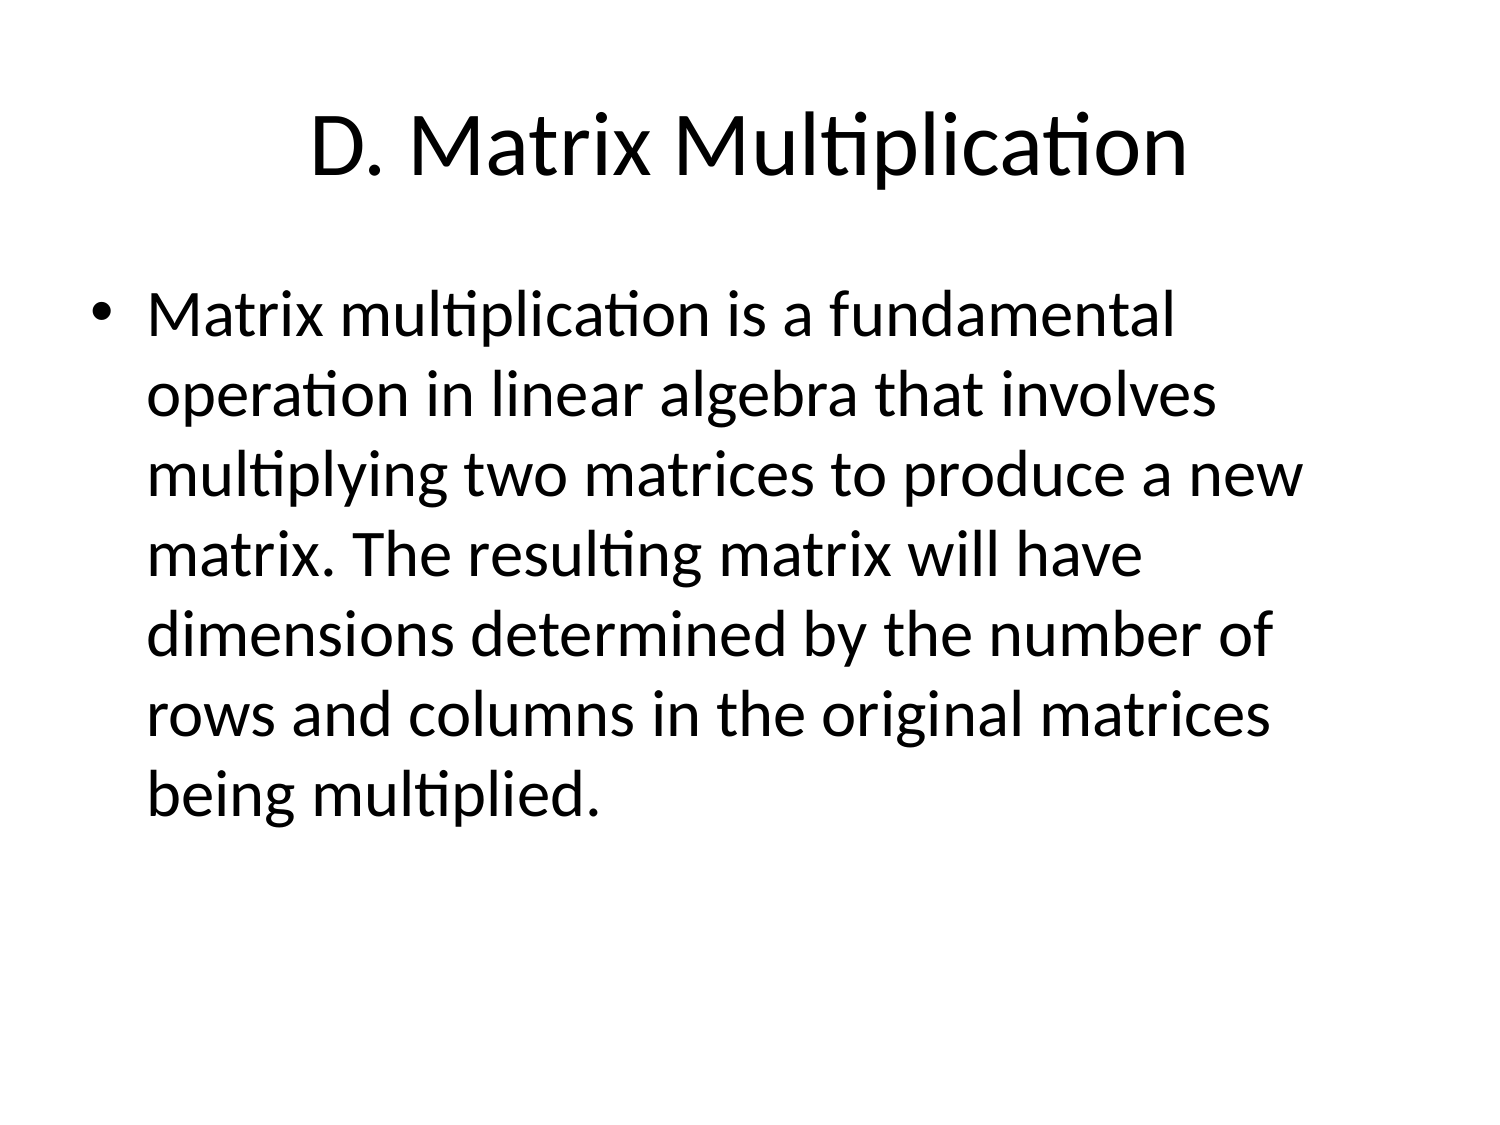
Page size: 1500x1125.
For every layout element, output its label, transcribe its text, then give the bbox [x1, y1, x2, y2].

title D. Matrix Multiplication [75, 45, 1425, 233]
list Matrix multiplication is a fundamental operation in linear algebra that involves multiplying two matrices to produce a new matrix. The resulting matrix will have dimensions determined by the number of rows and columns in the original matrices being multiplied. [75, 262, 1425, 1005]
